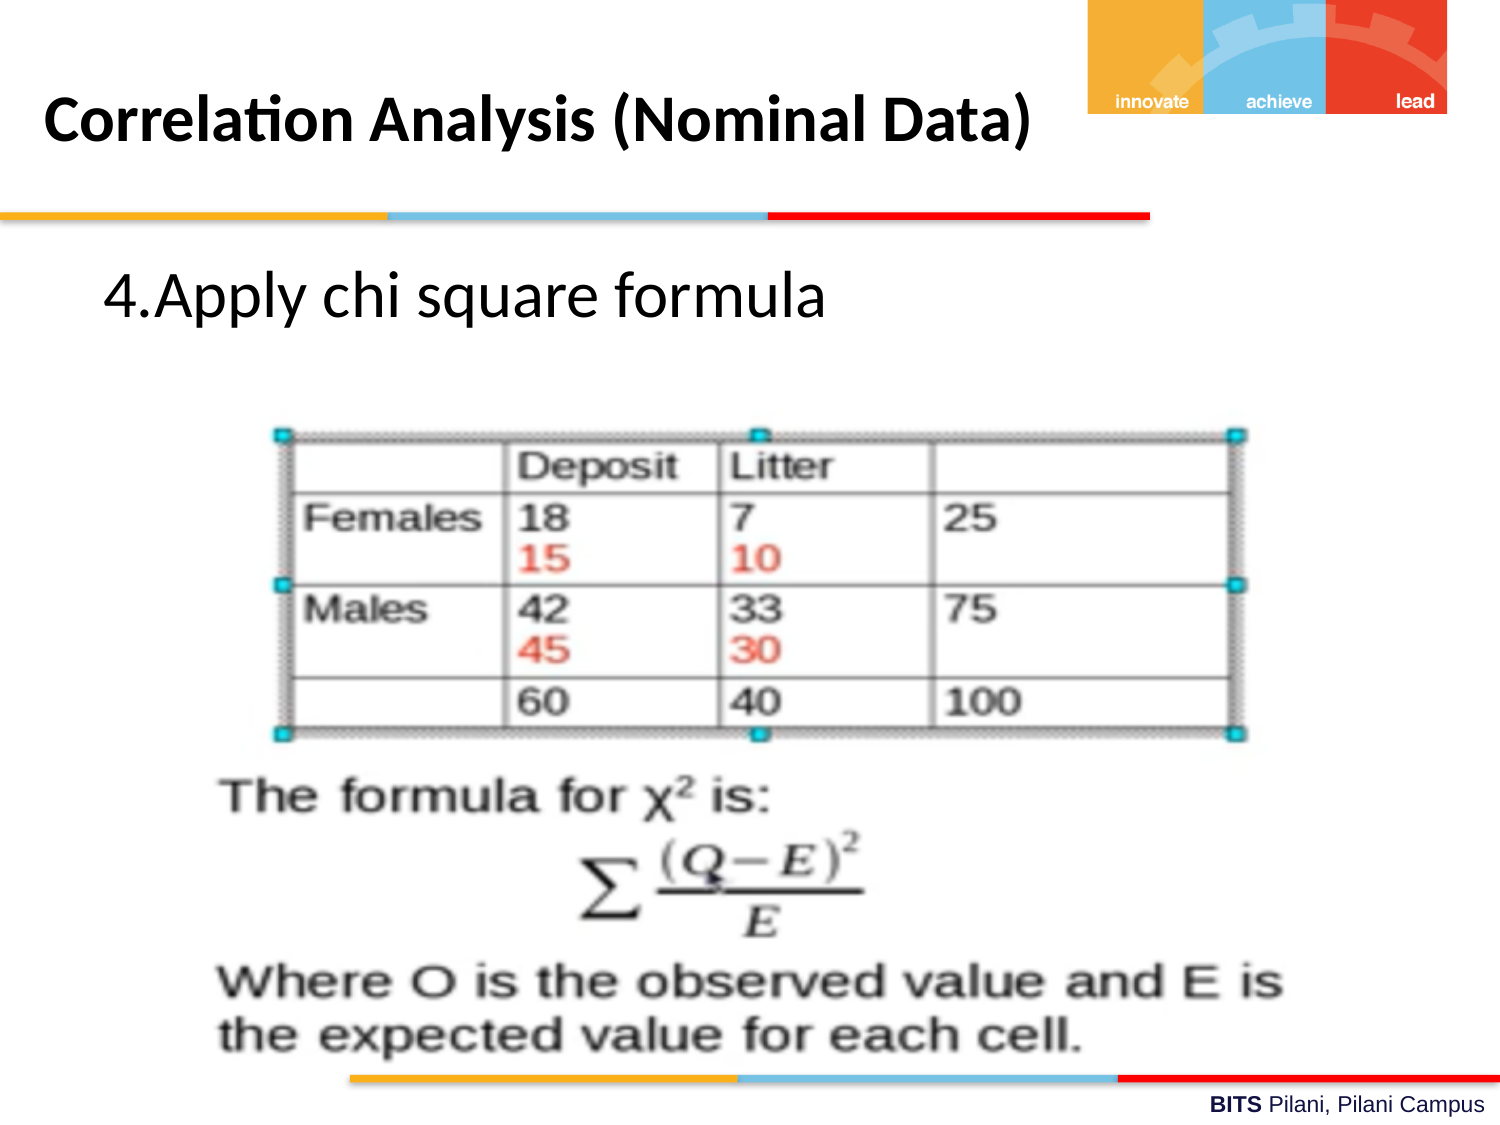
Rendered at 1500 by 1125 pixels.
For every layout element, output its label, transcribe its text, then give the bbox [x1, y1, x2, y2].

picture [1087, 0, 1448, 114]
title Correlation Analysis (Nominal Data) [29, 45, 1069, 185]
text_box 4.Apply chi square formula [88, 243, 1093, 339]
picture [123, 368, 1329, 1071]
